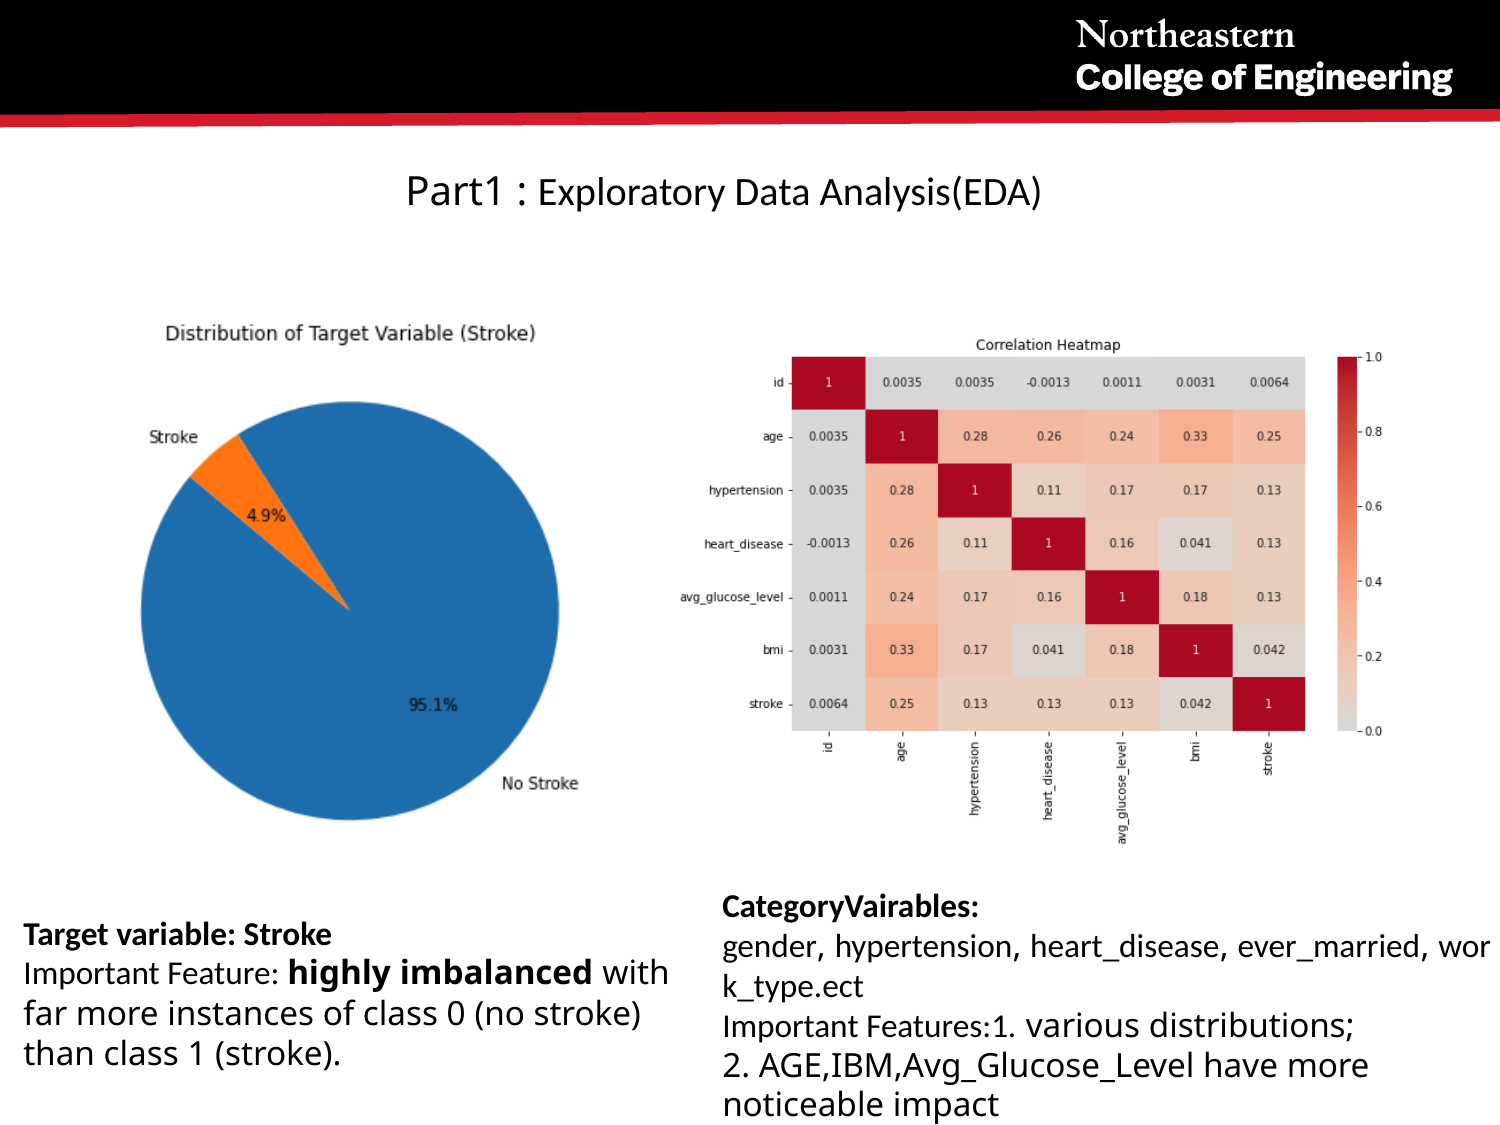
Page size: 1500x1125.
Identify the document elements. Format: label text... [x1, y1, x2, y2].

text_box CategoryVairables: gender, hypertension, heart_disease, ever_married, work_type.ect Important Features:1. various distributions; 2. AGE,IBM,Avg_Glucose_Level have more noticeable impact [714, 876, 1500, 1125]
picture [1059, 11, 1484, 121]
picture [15, 307, 1486, 886]
text_box Target variable: Stroke Important Feature: highly imbalanced with far more instances of class 0 (no stroke) than class 1 (stroke). [15, 904, 691, 1079]
title Part1 : Exploratory Data Analysis(EDA) [0, 162, 1475, 271]
